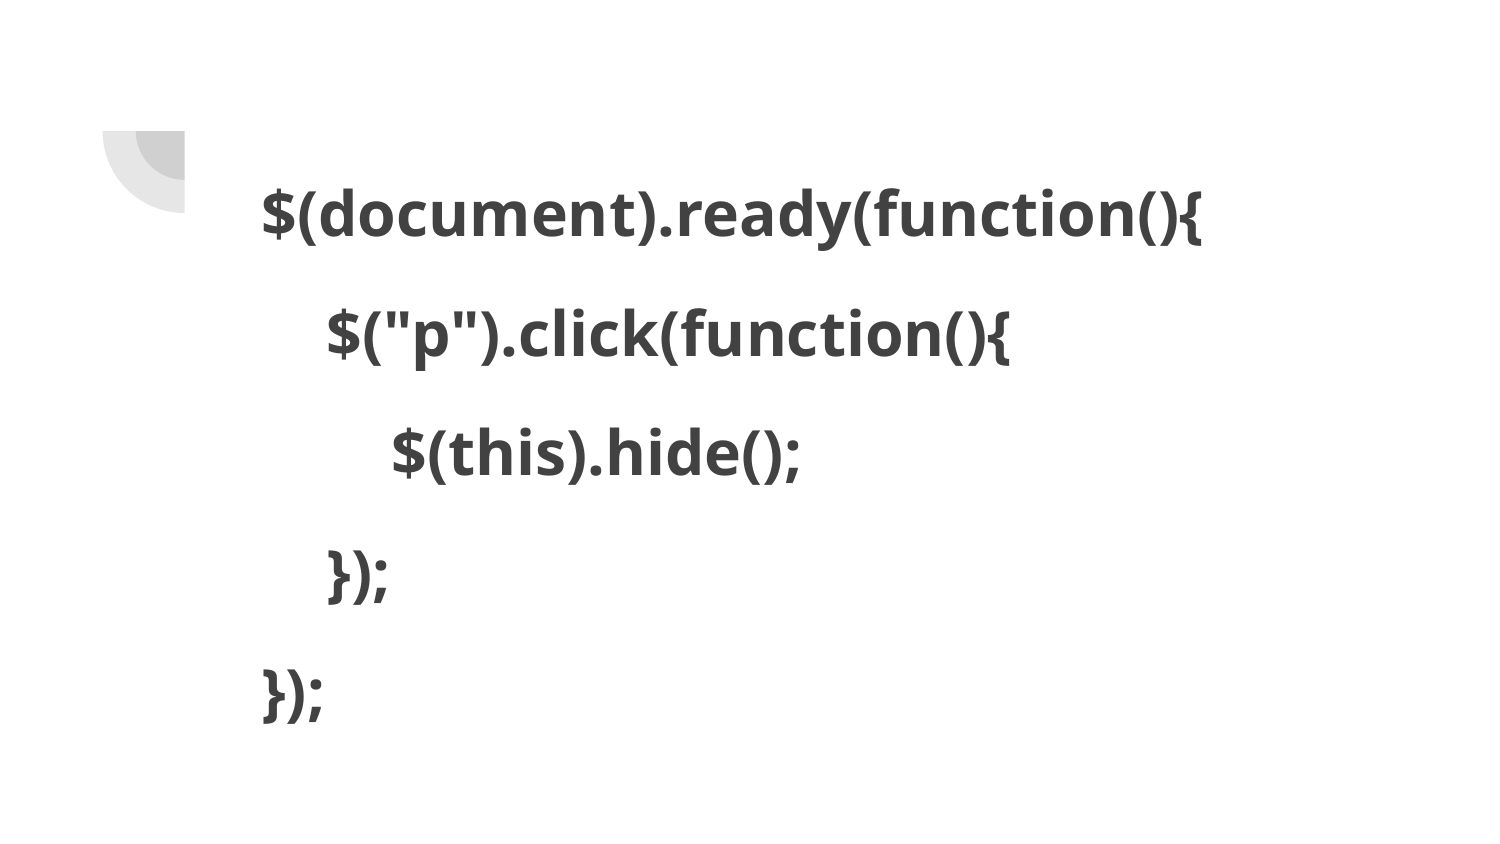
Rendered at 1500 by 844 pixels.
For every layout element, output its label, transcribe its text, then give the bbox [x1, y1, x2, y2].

list $(document).ready(function(){ $("p").click(function(){ $(this).hide(); }); }); [246, 148, 1400, 801]
